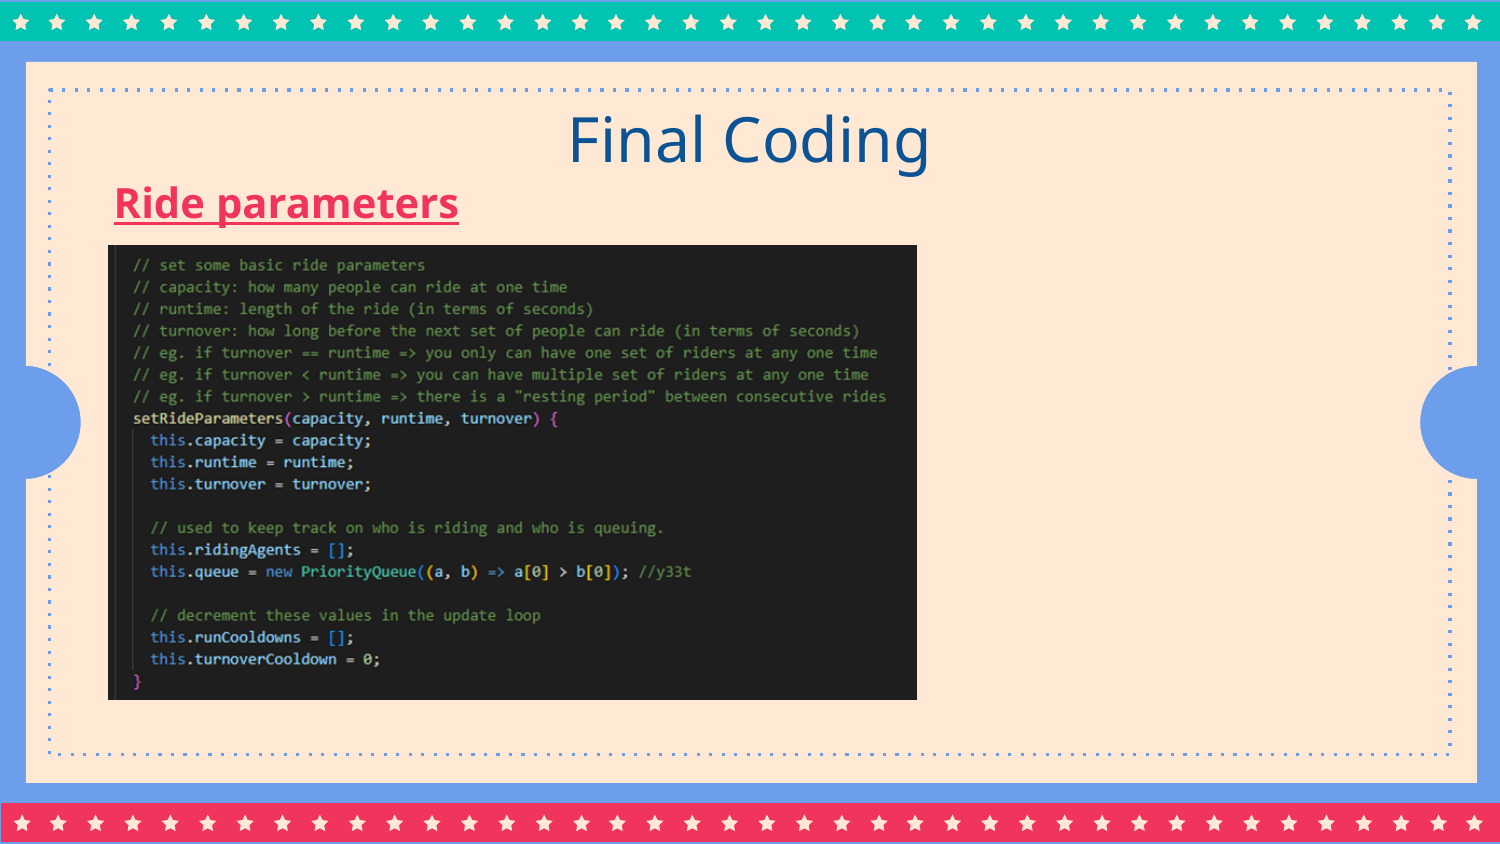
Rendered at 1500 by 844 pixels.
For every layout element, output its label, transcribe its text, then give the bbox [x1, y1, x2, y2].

list Ride parameters [73, 151, 1338, 246]
picture [108, 244, 917, 701]
title Final Coding [118, 110, 1382, 164]
